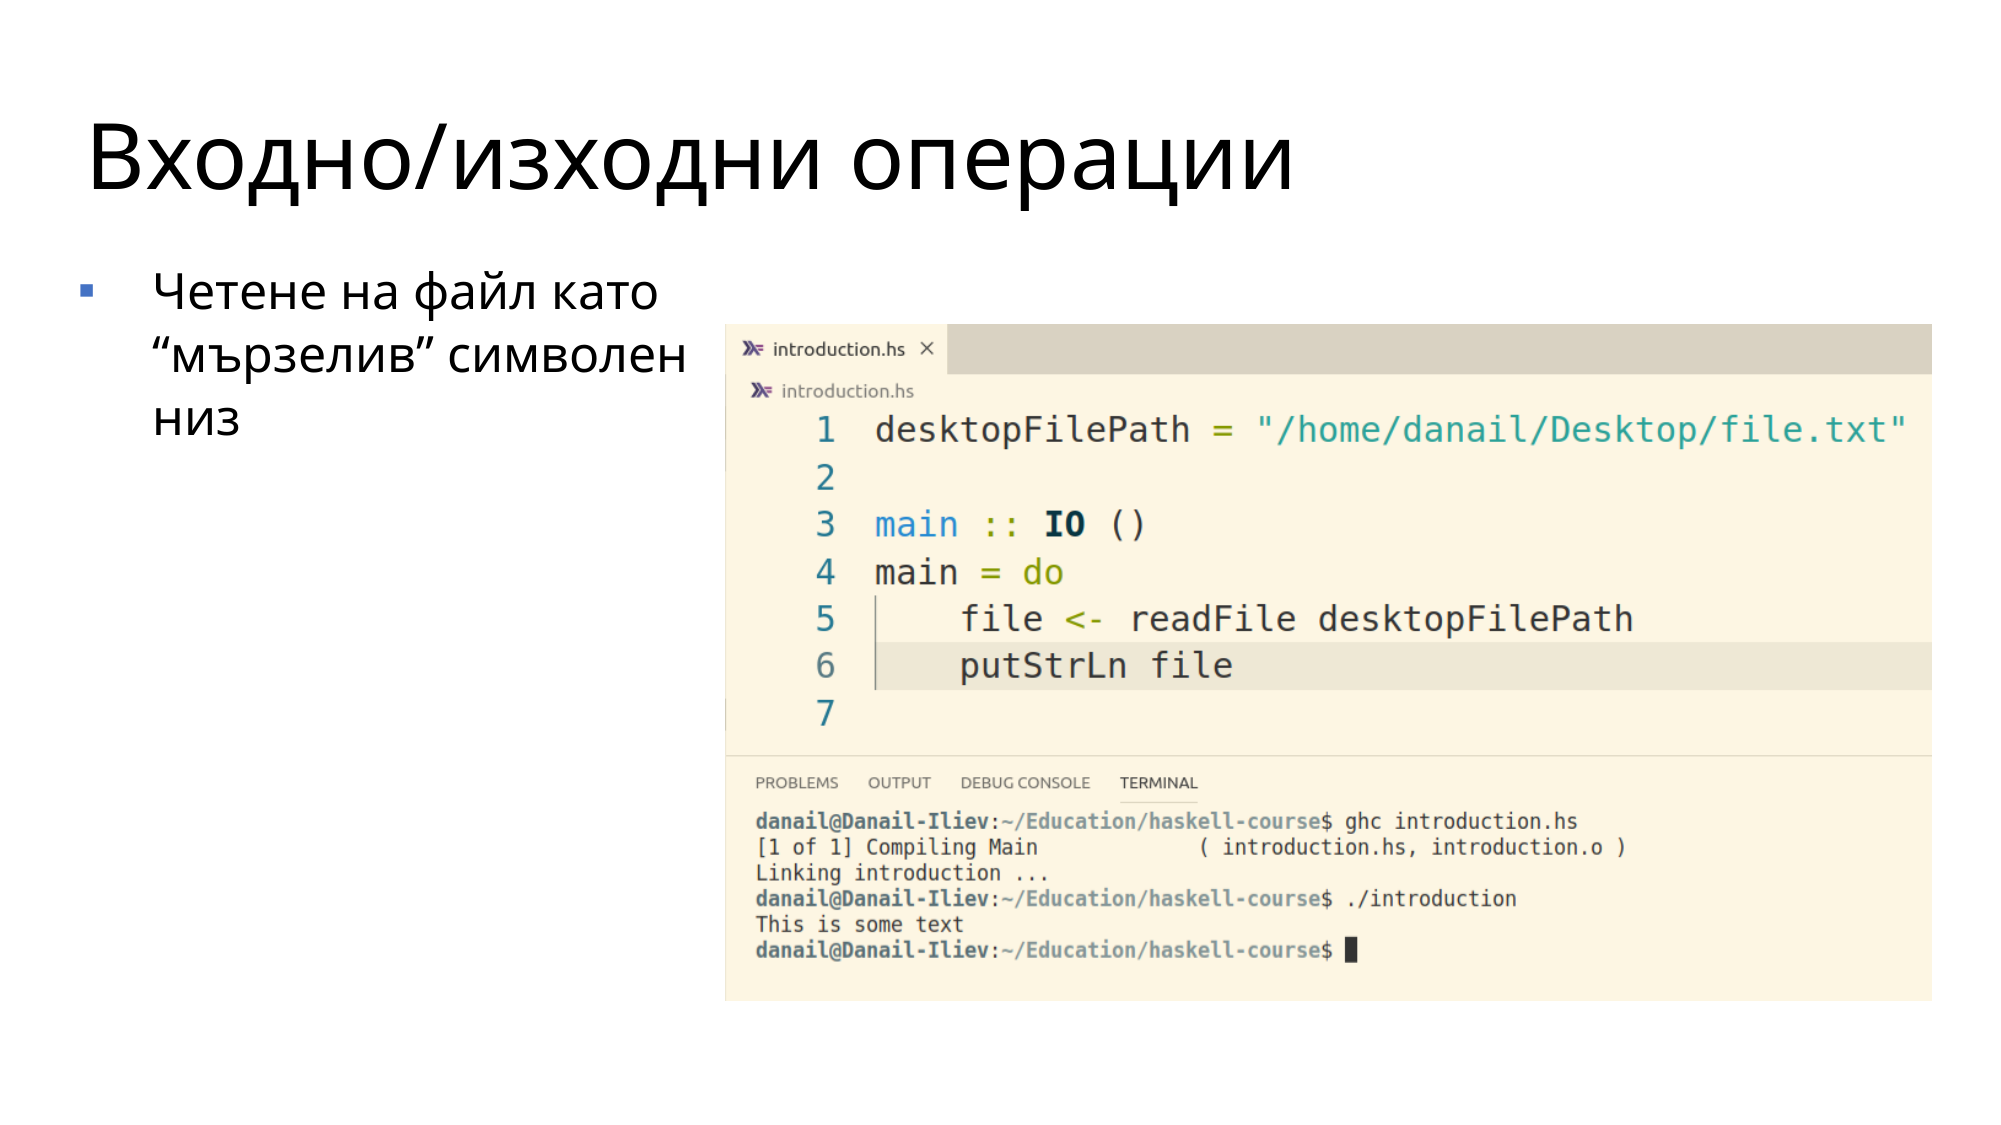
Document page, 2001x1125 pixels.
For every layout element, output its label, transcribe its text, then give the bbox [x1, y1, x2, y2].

title Входно/изходни операции [68, 97, 1932, 223]
list Четене на файл като “мързелив” символен низ [35, 250, 713, 1075]
picture [725, 324, 1932, 1002]
